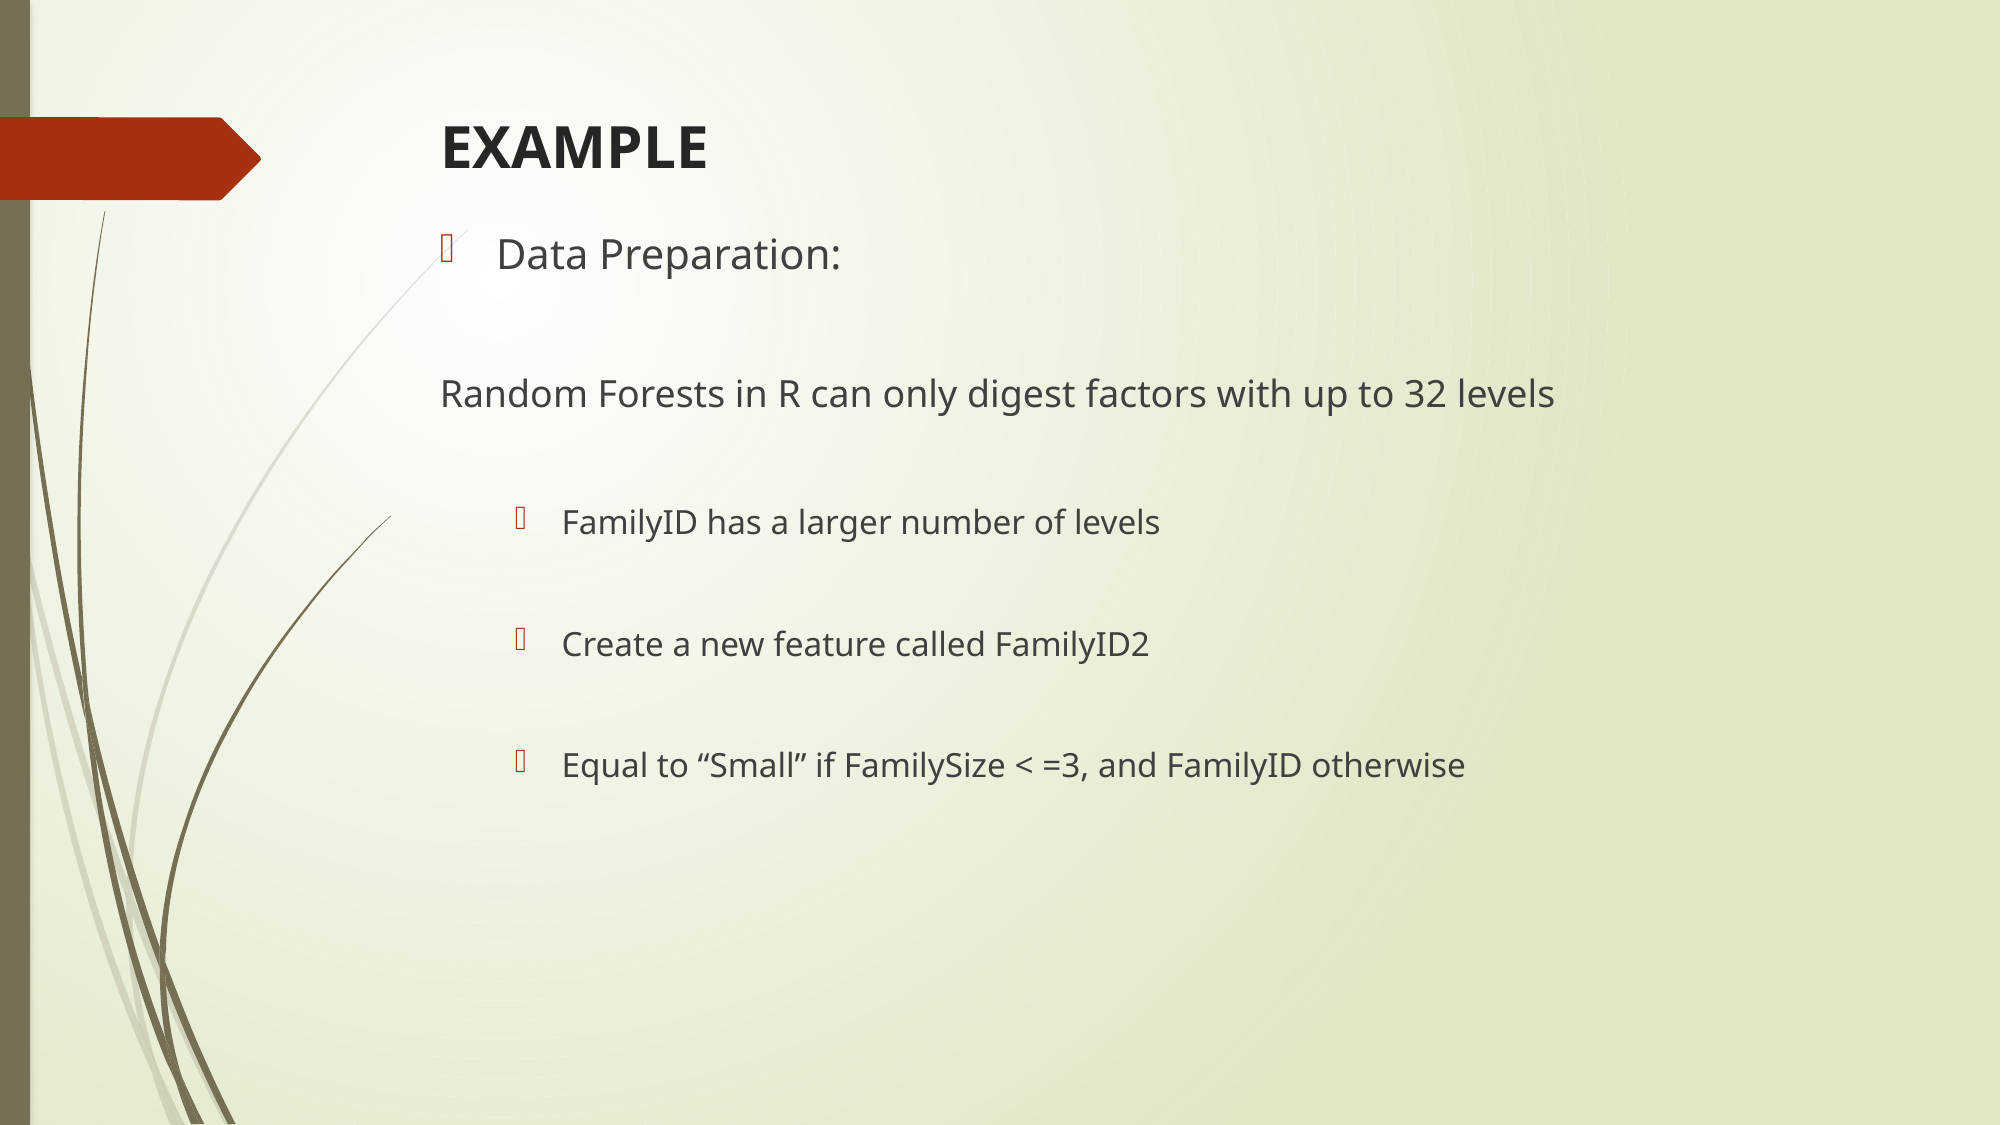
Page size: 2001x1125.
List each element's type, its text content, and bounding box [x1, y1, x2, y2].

title EXAMPLE [425, 102, 1888, 208]
list Data Preparation: Random Forests in R can only digest factors with up to 32 levels FamilyID has a larger number of levels Create a new feature called FamilyID2 Equal to “Small” if FamilySize < =3, and FamilyID otherwise [424, 220, 1888, 970]
